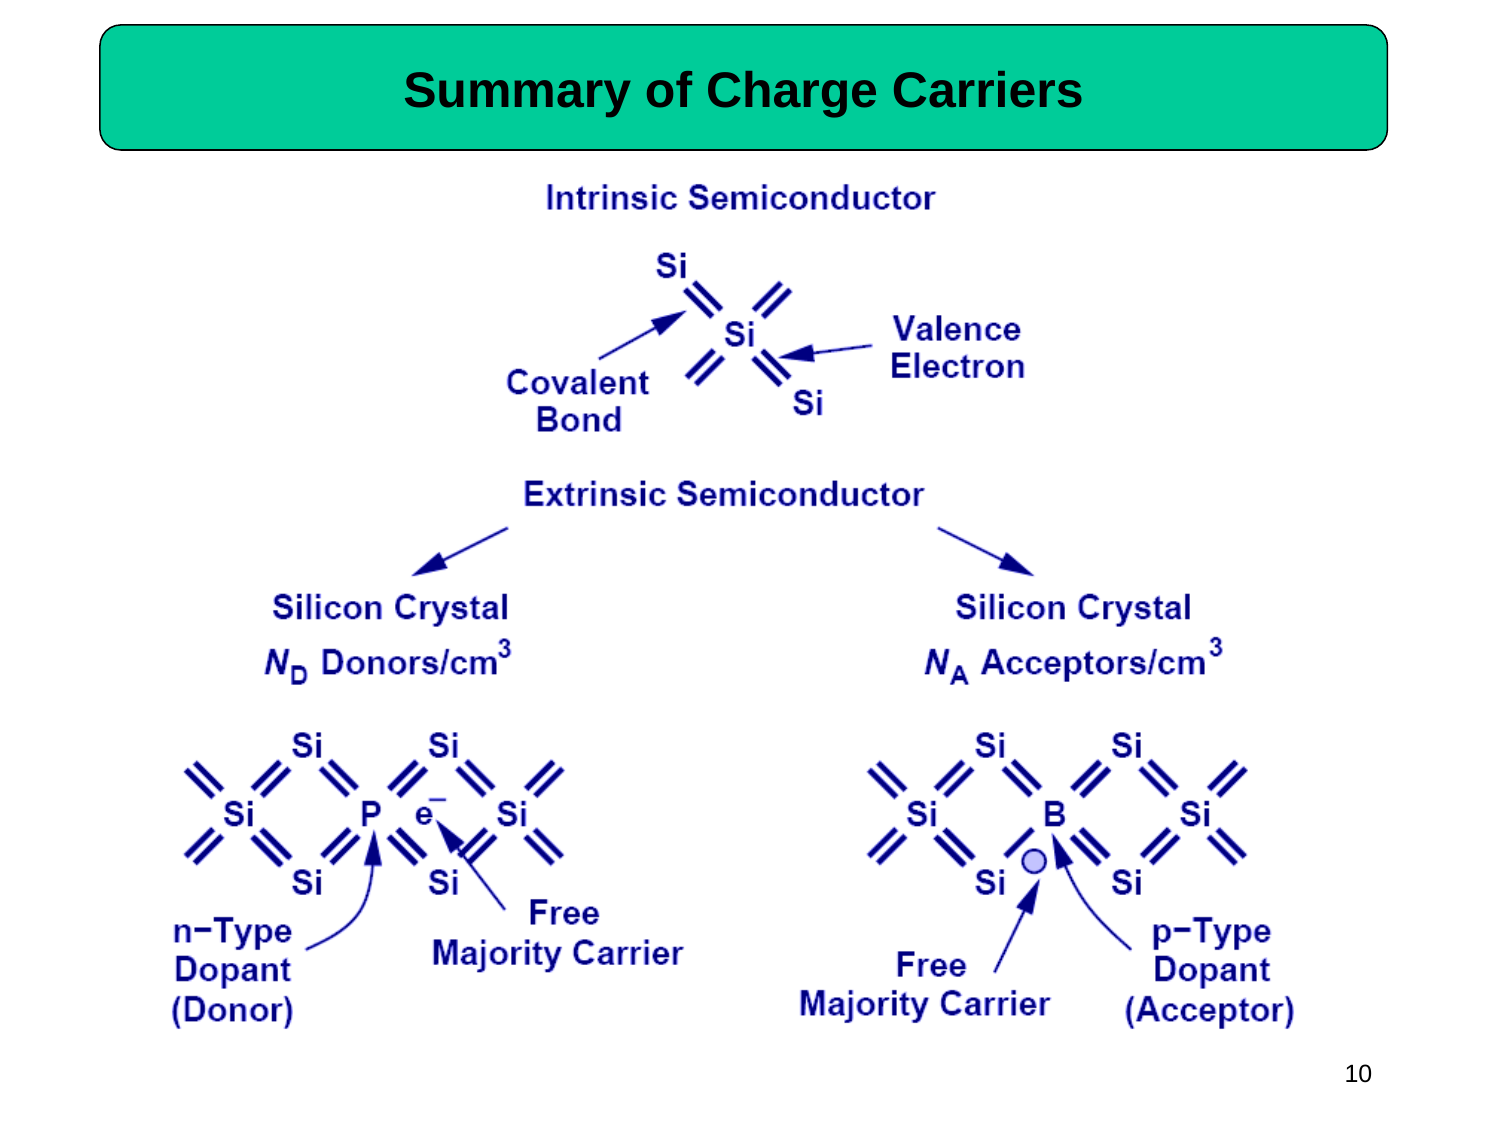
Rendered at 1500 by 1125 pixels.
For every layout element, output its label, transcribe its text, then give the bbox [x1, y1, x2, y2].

picture [162, 174, 1301, 1035]
slide_number 10 [1074, 1049, 1388, 1101]
title Summary of Charge Carriers [99, 24, 1388, 151]
